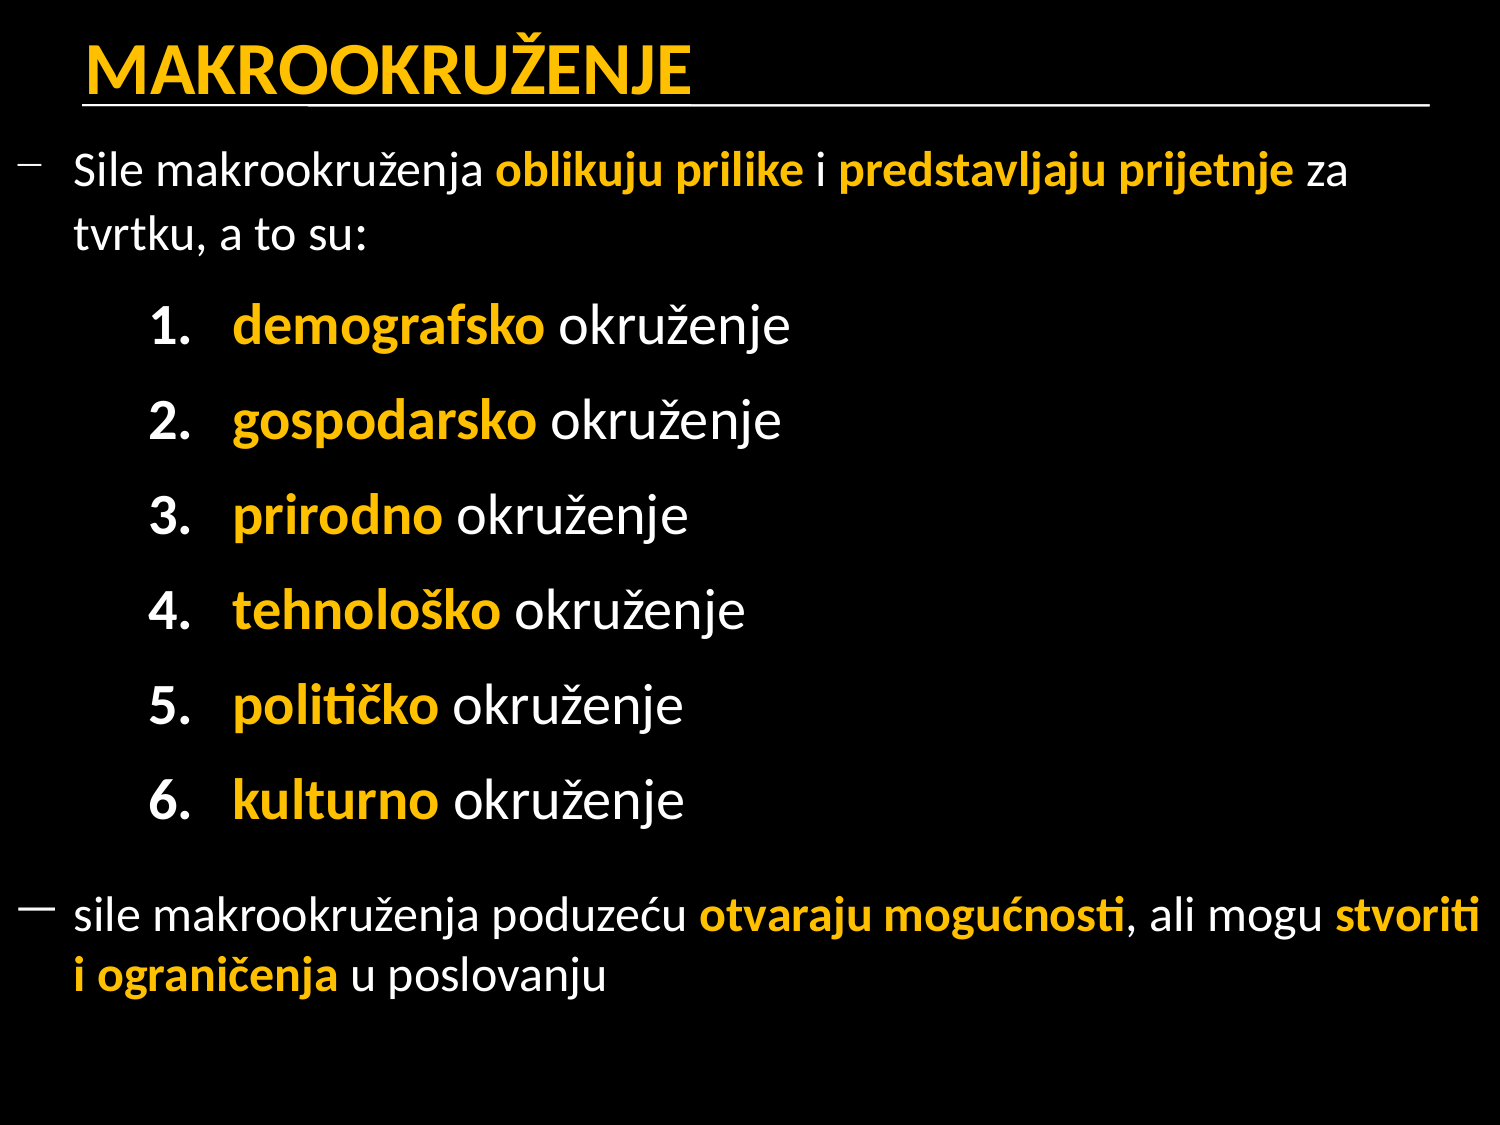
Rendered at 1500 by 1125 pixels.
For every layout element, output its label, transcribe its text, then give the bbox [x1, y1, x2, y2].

list Sile makrookruženja oblikuju prilike i predstavljaju prijetnje za tvrtku, a to su: demografsko okruženje gospodarsko okruženje prirodno okruženje tehnološko okruženje političko okruženje kulturno okruženje sile makrookruženja poduzeću otvaraju mogućnosti, ali mogu stvoriti i ograničenja u poslovanju [0, 128, 1500, 1102]
title MAKROOKRUŽENJE [70, 11, 1500, 106]
